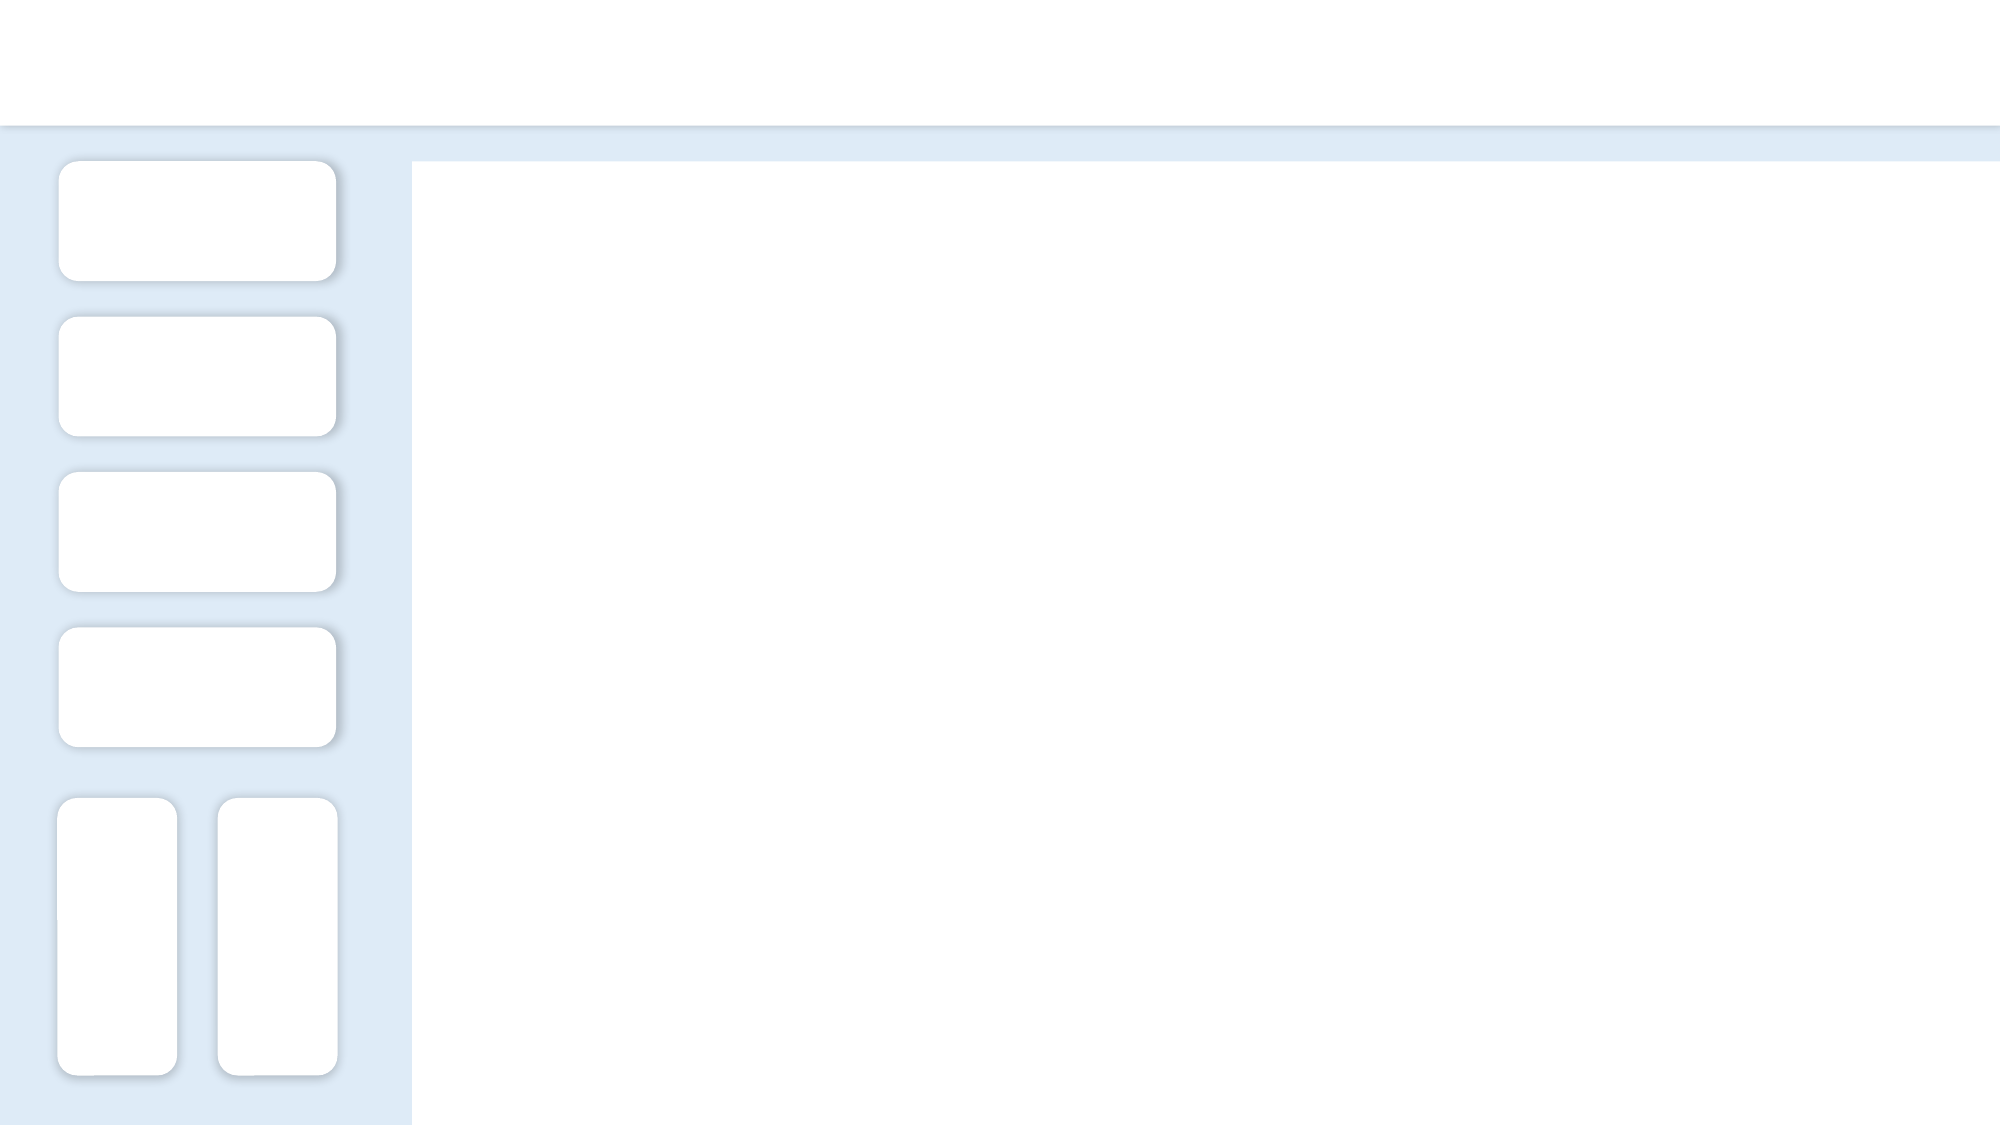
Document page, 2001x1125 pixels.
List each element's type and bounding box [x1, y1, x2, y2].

text_box [216, 796, 339, 1077]
text_box [56, 796, 179, 1077]
text_box [57, 315, 338, 438]
text_box [57, 160, 338, 283]
text_box [57, 470, 338, 593]
text_box [57, 626, 338, 749]
text_box [411, 160, 2000, 1125]
text_box [0, 0, 2000, 127]
